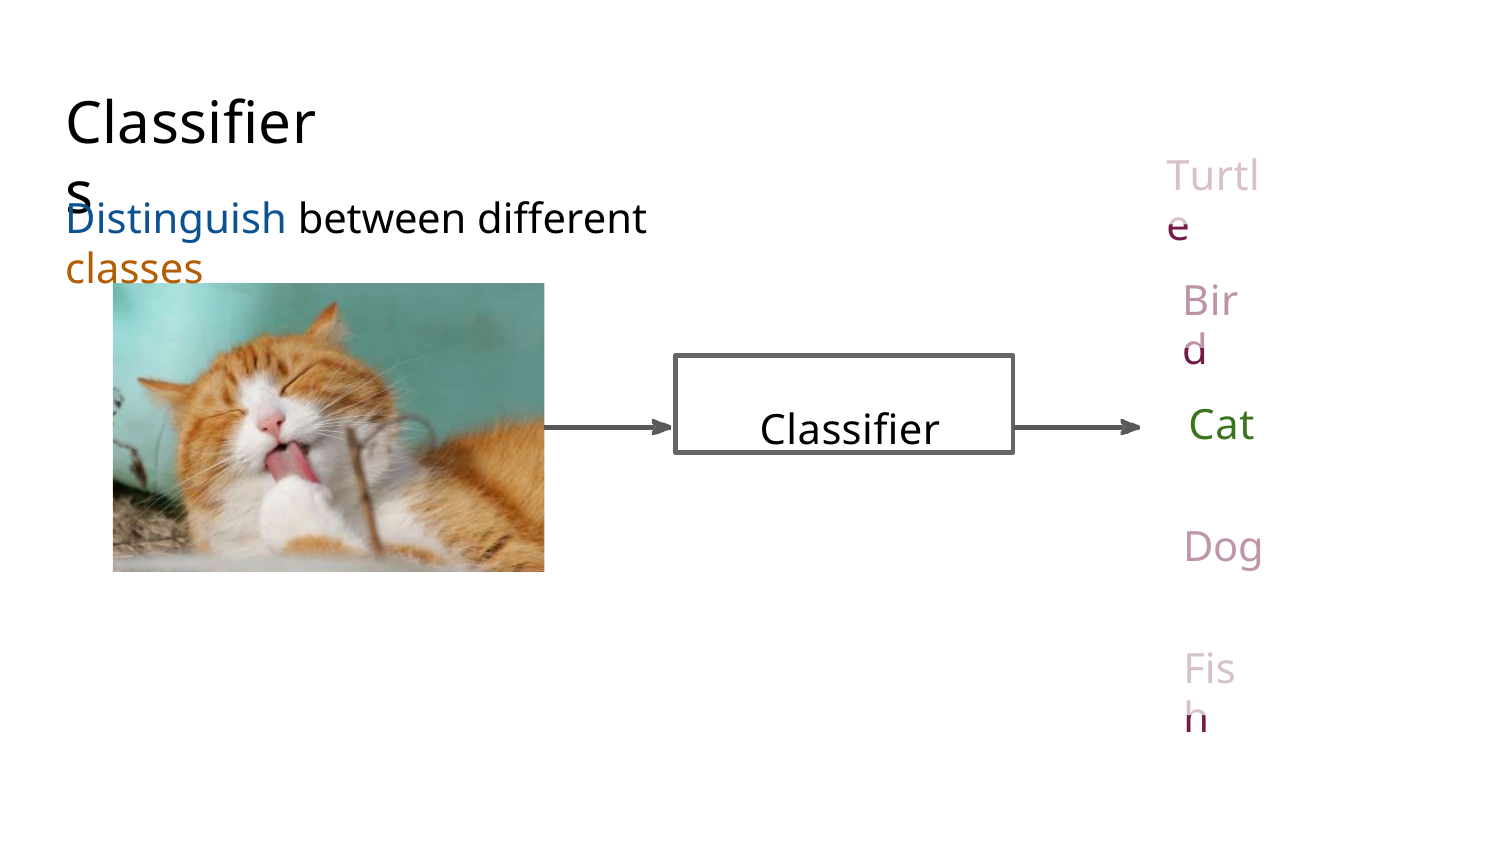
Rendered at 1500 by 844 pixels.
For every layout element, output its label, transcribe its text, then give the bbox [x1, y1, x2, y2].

title Classiﬁers [63, 82, 330, 189]
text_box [112, 283, 672, 572]
text_box [1130, 499, 1325, 594]
text_box [1130, 130, 1325, 225]
text_box [1130, 621, 1325, 716]
text_box Turtle [1166, 225, 1276, 249]
text_box Fish [1183, 716, 1259, 741]
text_box Classiﬁer [676, 355, 1014, 453]
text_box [1012, 419, 1141, 436]
text_box Bird [1182, 348, 1260, 373]
text_box Distinguish between different classes [63, 189, 745, 292]
text_box Cat [1186, 395, 1256, 448]
text_box [1130, 253, 1325, 348]
